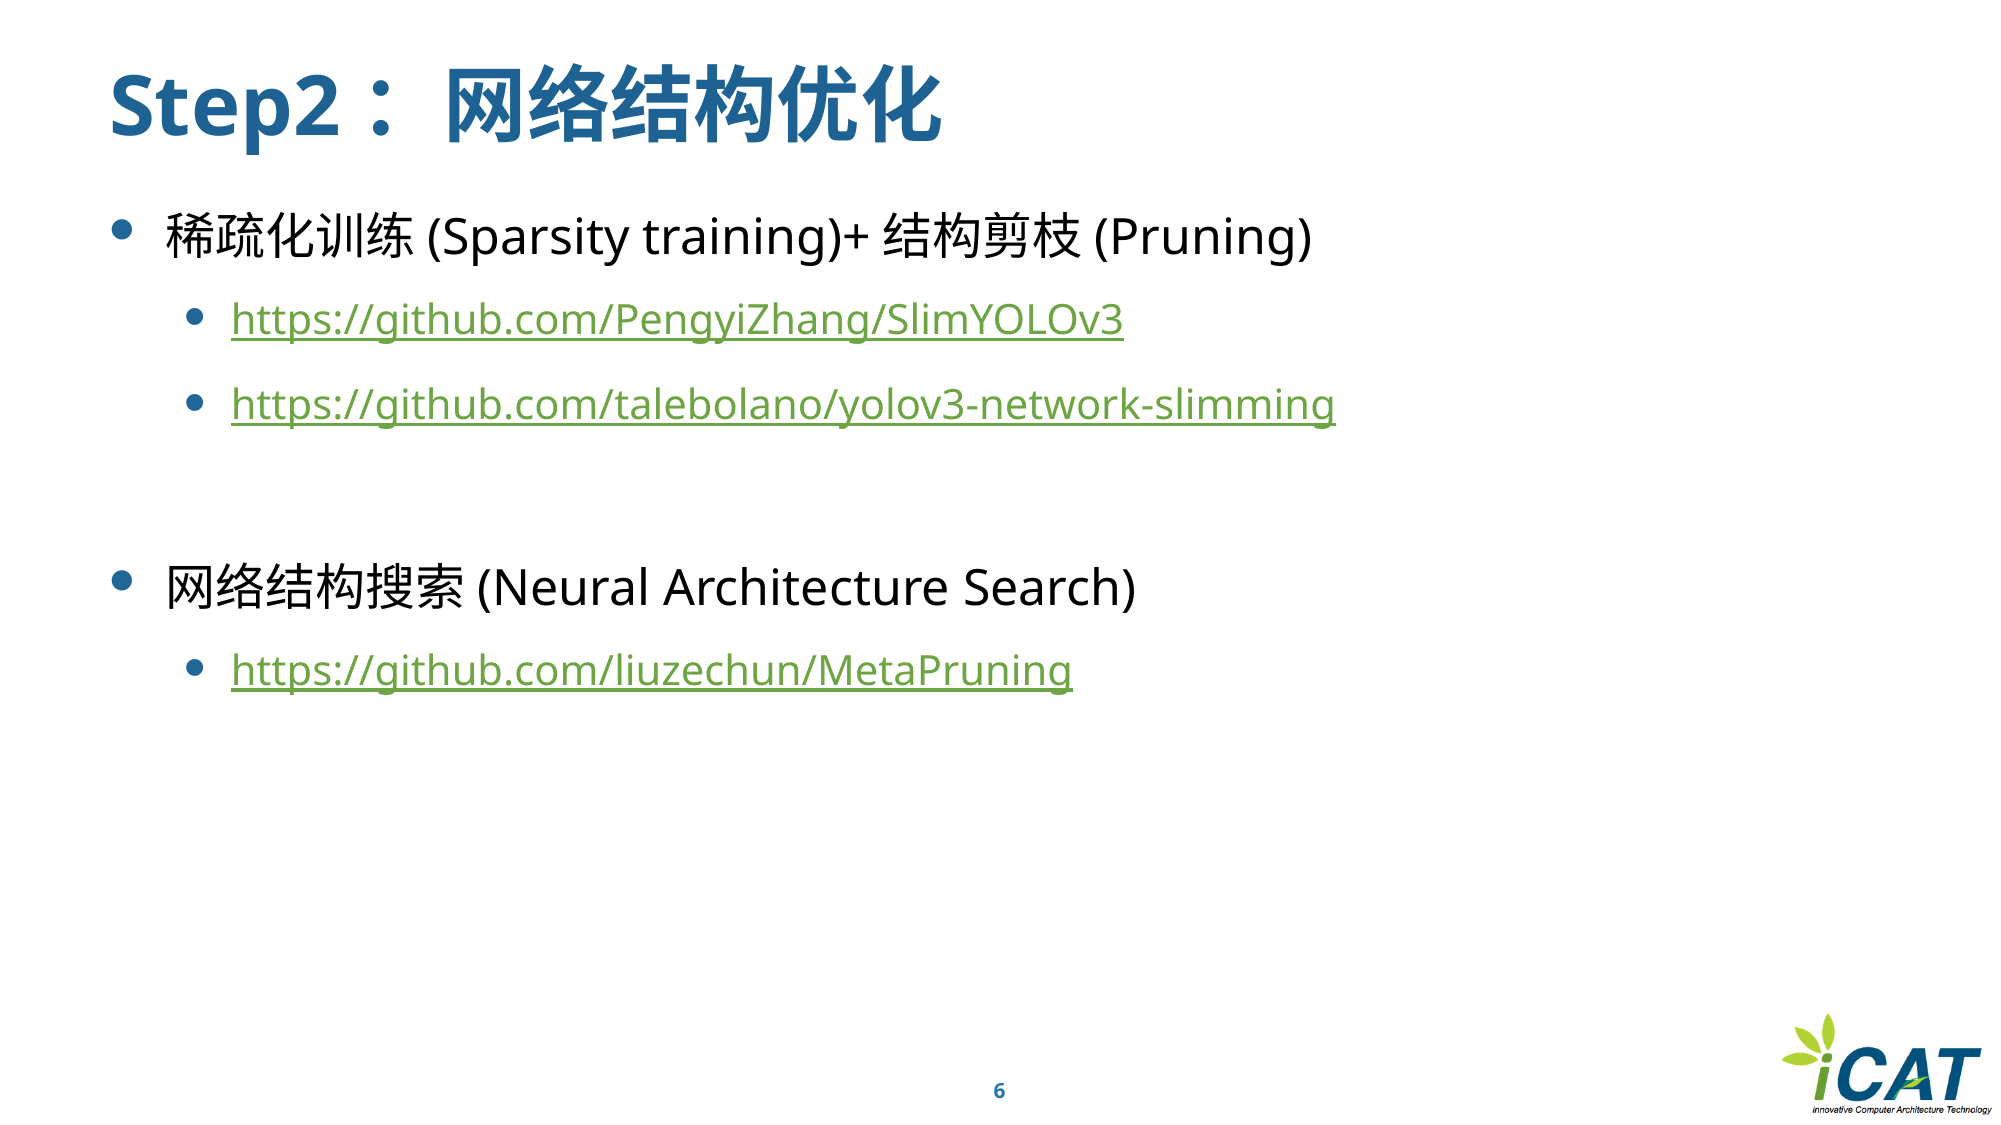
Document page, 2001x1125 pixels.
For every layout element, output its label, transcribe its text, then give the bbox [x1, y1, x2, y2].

picture [1779, 1011, 1993, 1116]
slide_number 6 [932, 1070, 1067, 1109]
title Step2：网络结构优化 [94, 54, 1906, 150]
list 稀疏化训练(Sparsity training)+结构剪枝(Pruning) https://github.com/PengyiZhang/SlimYOLOv3 https://github.com/talebolano/yolov3-network-slimming 网络结构搜索(Neural Architecture Search) https://github.com/liuzechun/MetaPruning [93, 166, 1906, 1053]
